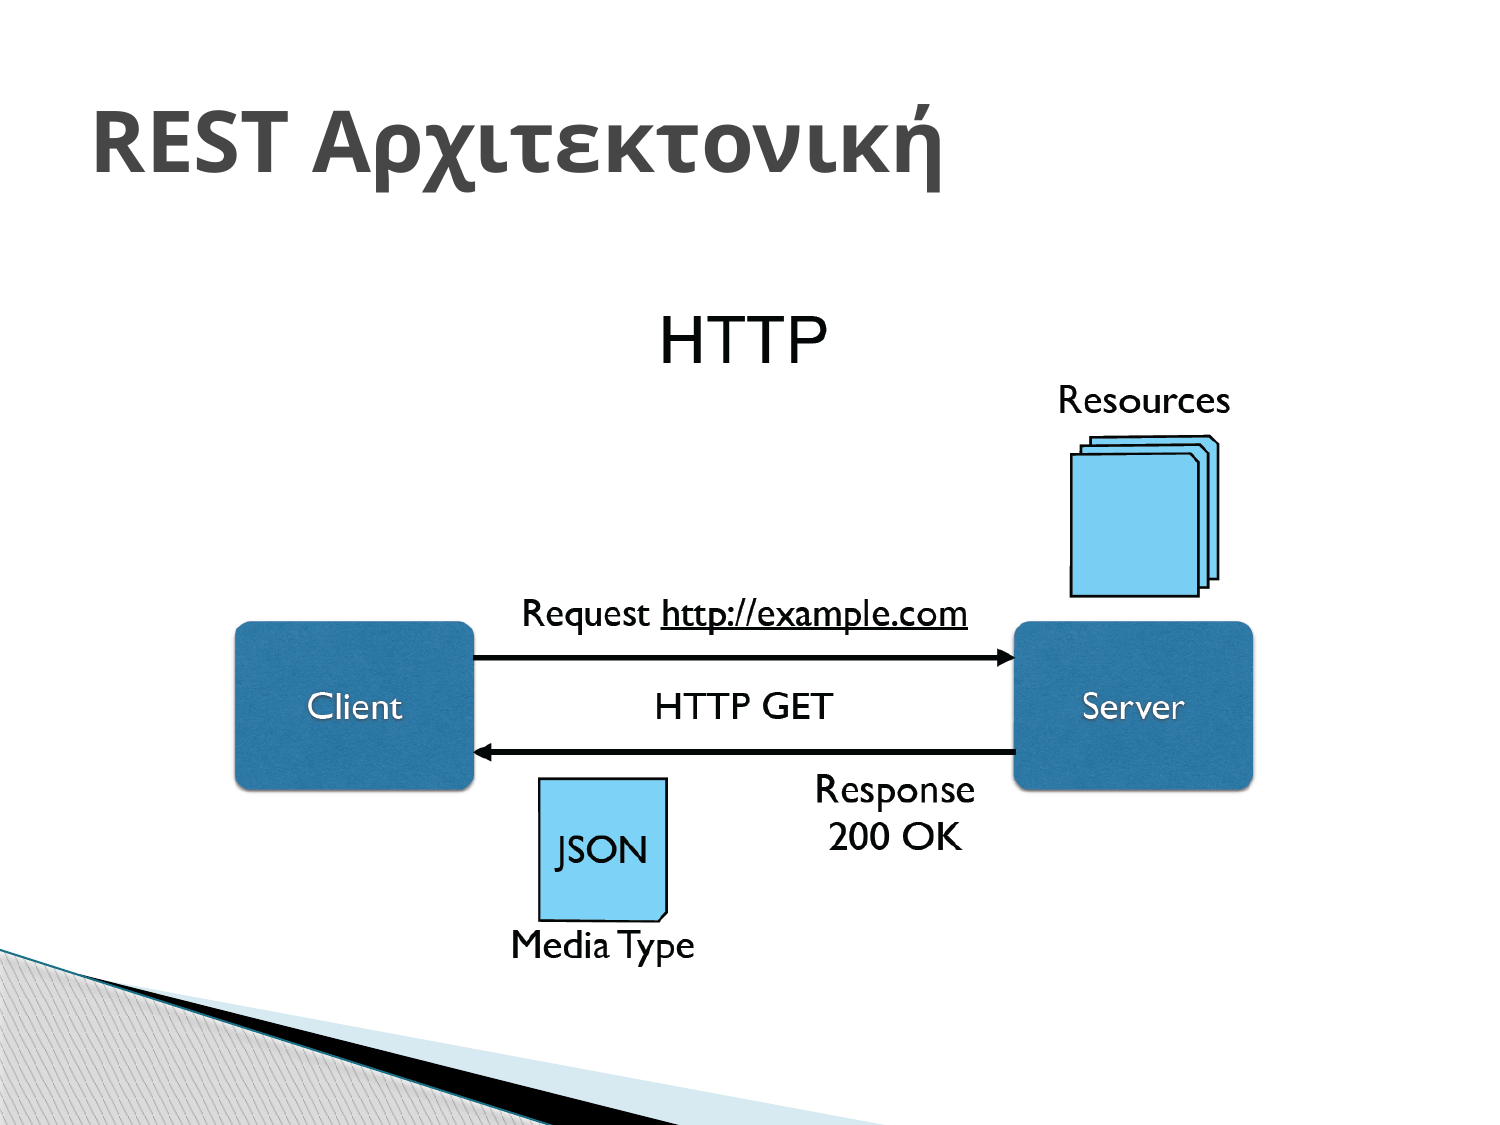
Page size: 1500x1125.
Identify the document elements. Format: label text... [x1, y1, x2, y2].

picture [202, 266, 1282, 988]
title REST Αρχιτεκτονική [75, 45, 1425, 233]
